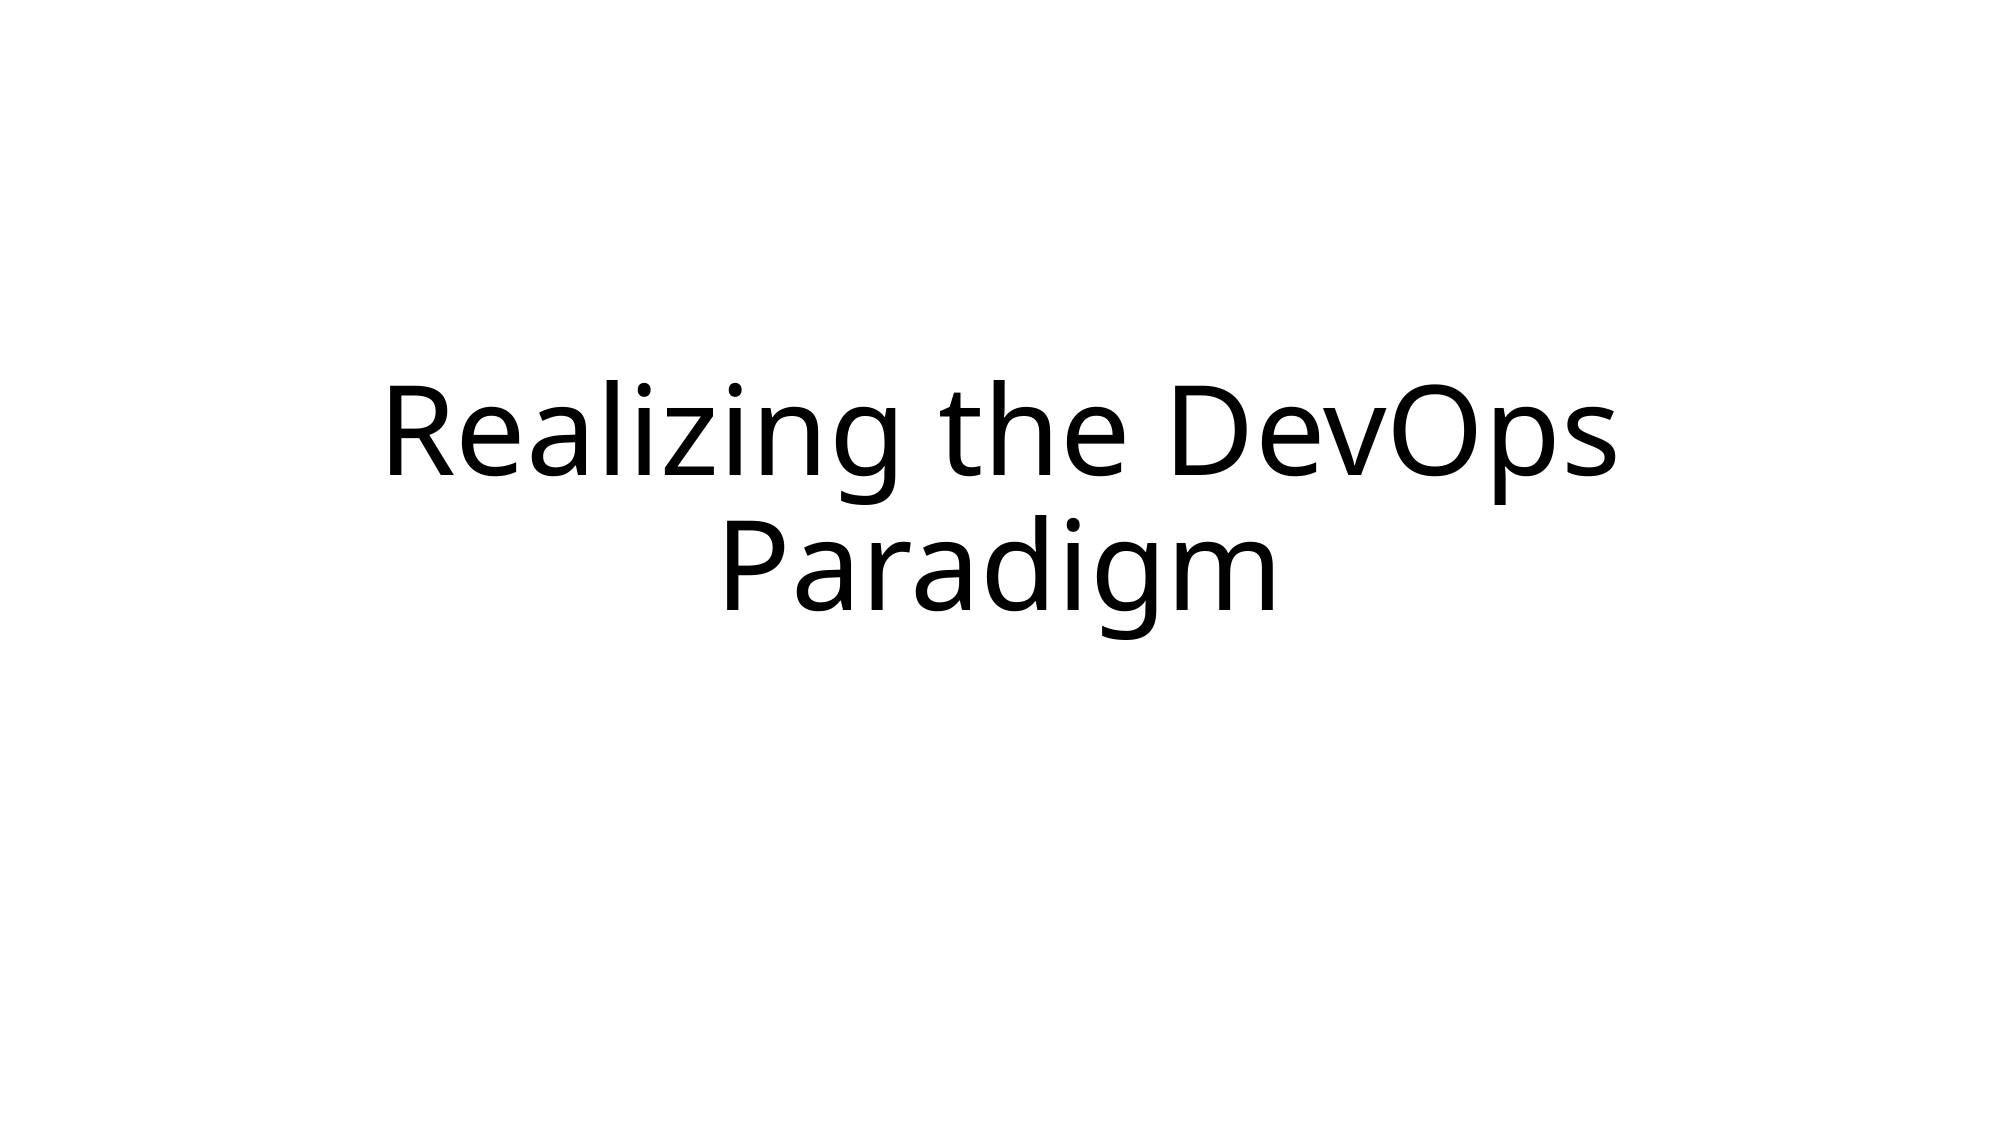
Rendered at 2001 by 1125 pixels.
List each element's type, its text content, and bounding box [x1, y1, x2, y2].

title Realizing the DevOps Paradigm [249, 253, 1750, 645]
